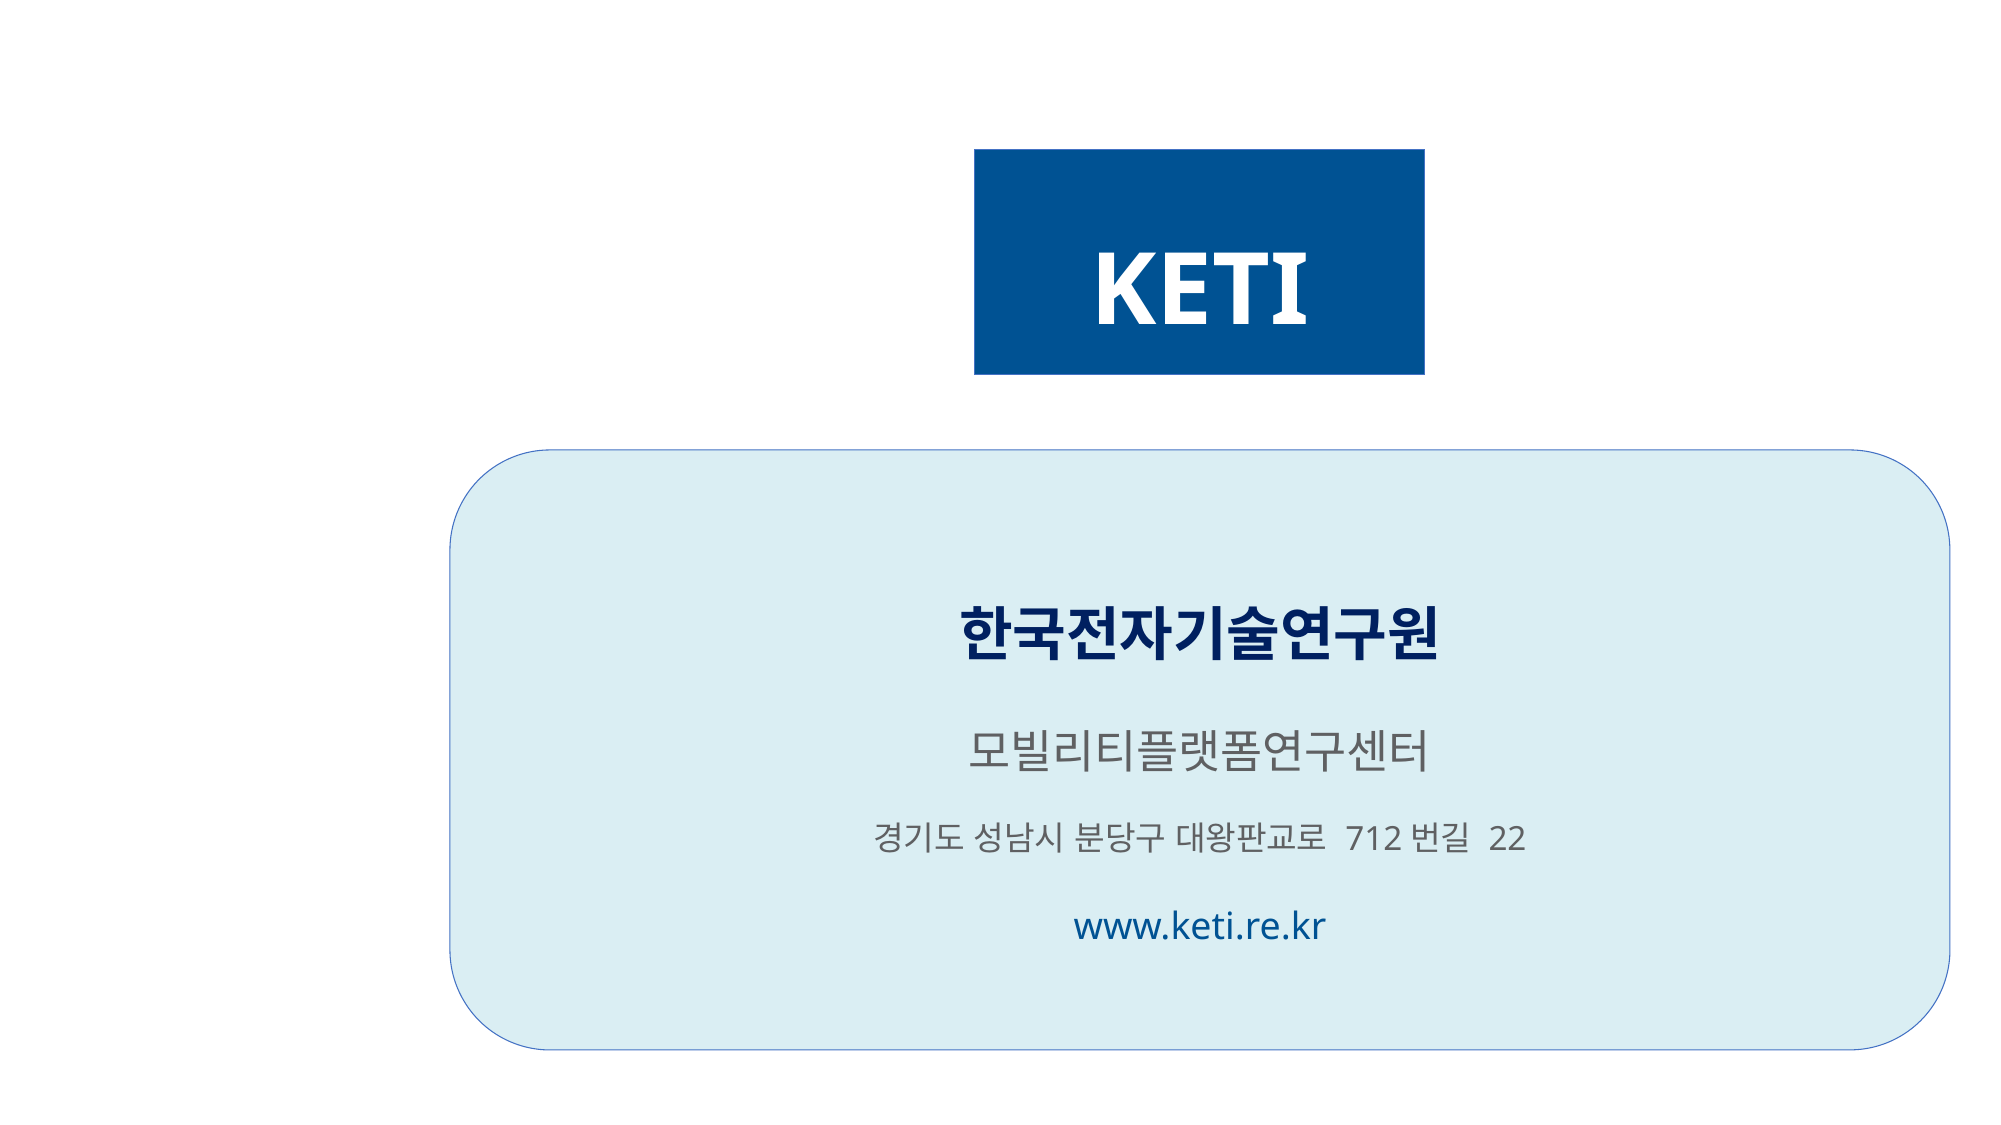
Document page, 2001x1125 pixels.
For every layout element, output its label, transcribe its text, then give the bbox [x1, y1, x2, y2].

text_box 한국전자기술연구원 모빌리티플랫폼연구센터 경기도 성남시 분당구 대왕판교로 712번길 22 www.keti.re.kr [449, 449, 1951, 1051]
text_box KETI [974, 149, 1425, 375]
